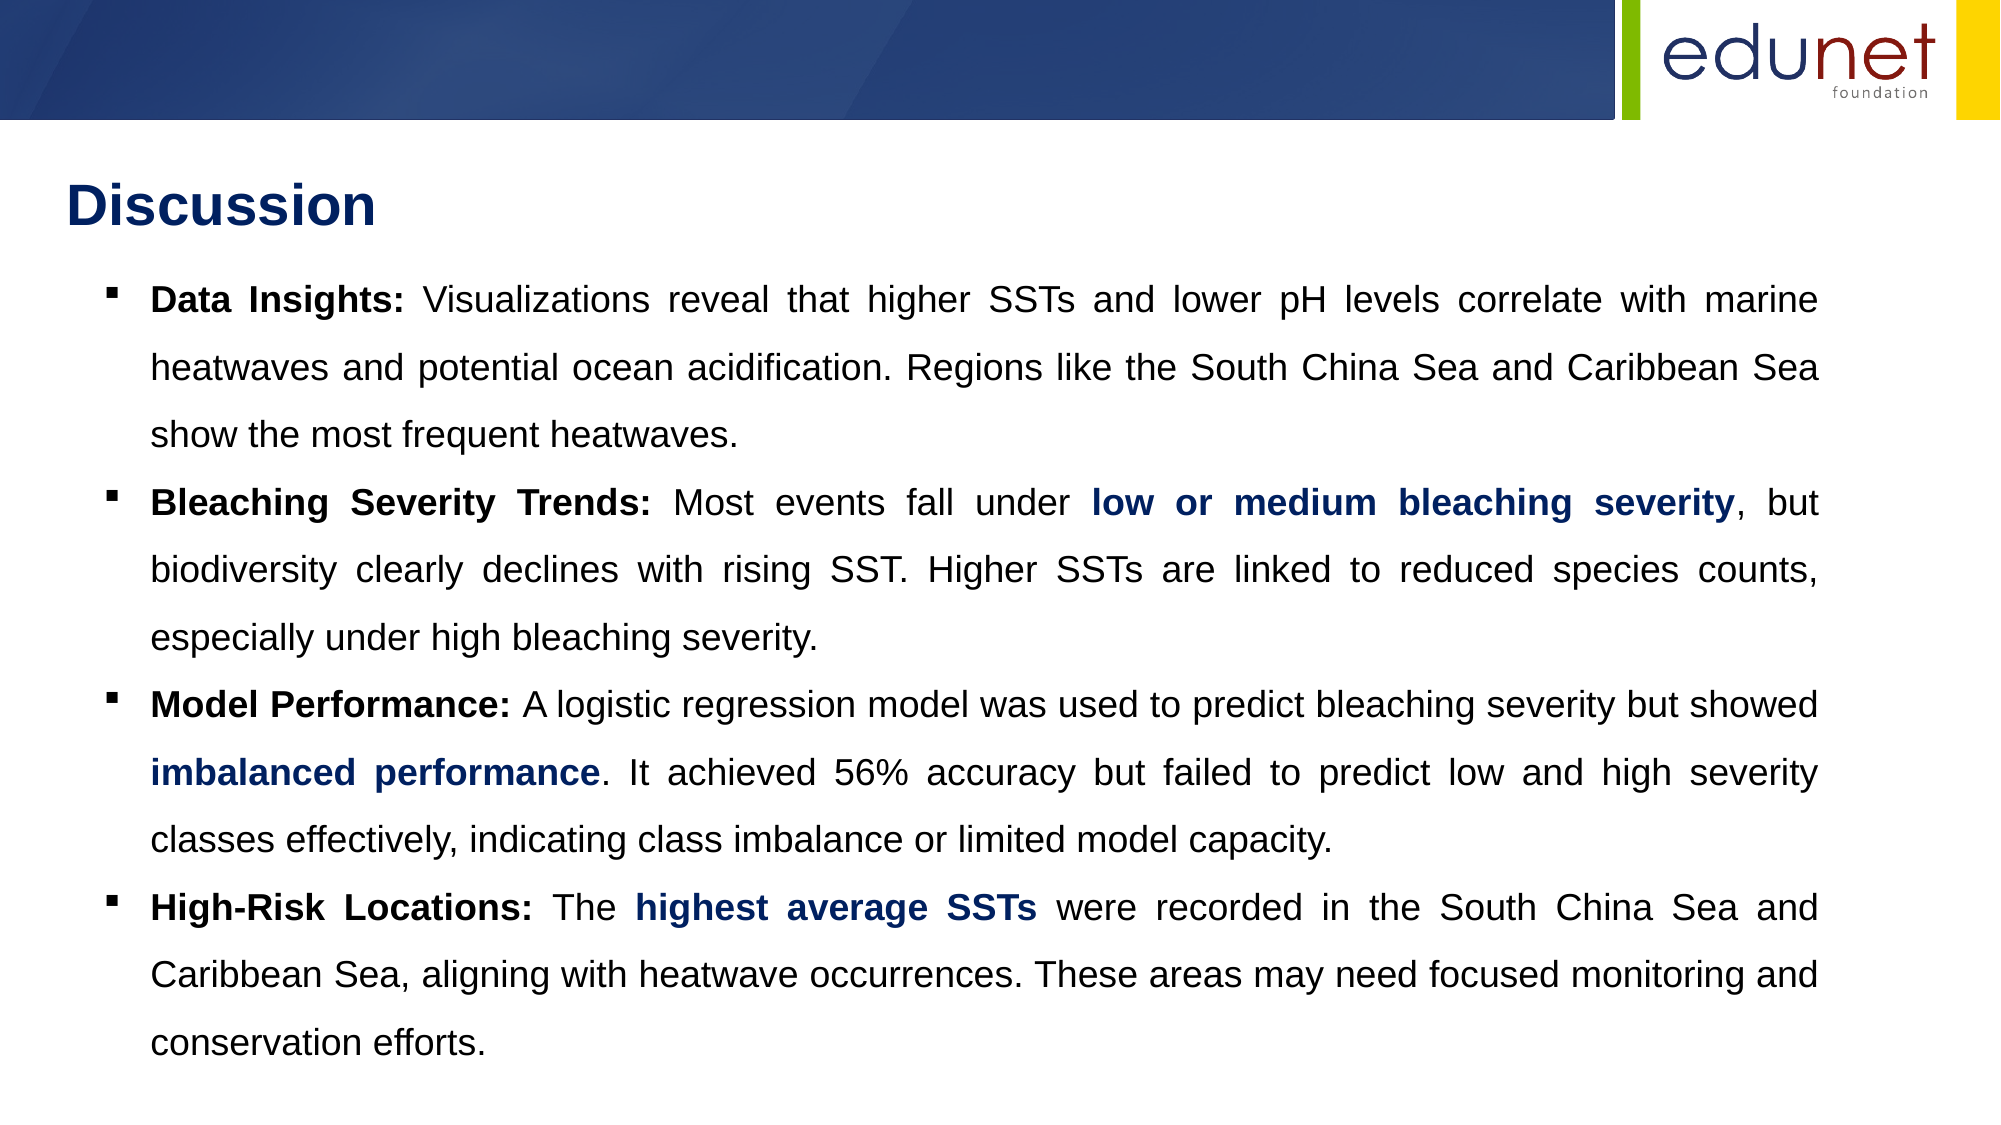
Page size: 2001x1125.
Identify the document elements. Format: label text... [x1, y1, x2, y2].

text_box Discussion [51, 159, 1099, 245]
text_box Data Insights: Visualizations reveal that higher SSTs and lower pH levels correlate with marine heatwaves and potential ocean acidification. Regions like the South China Sea and Caribbean Sea show the most frequent heatwaves. Bleaching Severity Trends: Most events fall under low or medium bleaching severity, but biodiversity clearly declines with rising SST. Higher SSTs are linked to reduced species counts, especially under high bleaching severity. Model Performance: A logistic regression model was used to predict bleaching severity but showed imbalanced performance. It achieved 56% accuracy but failed to predict low and high severity classes effectively, indicating class imbalance or limited model capacity. High-Risk Locations: The highest average SSTs were recorded in the South China Sea and Caribbean Sea, aligning with heatwave occurrences. These areas may need focused monitoring and conservation efforts. [88, 245, 1834, 1125]
picture [1652, 12, 1948, 108]
